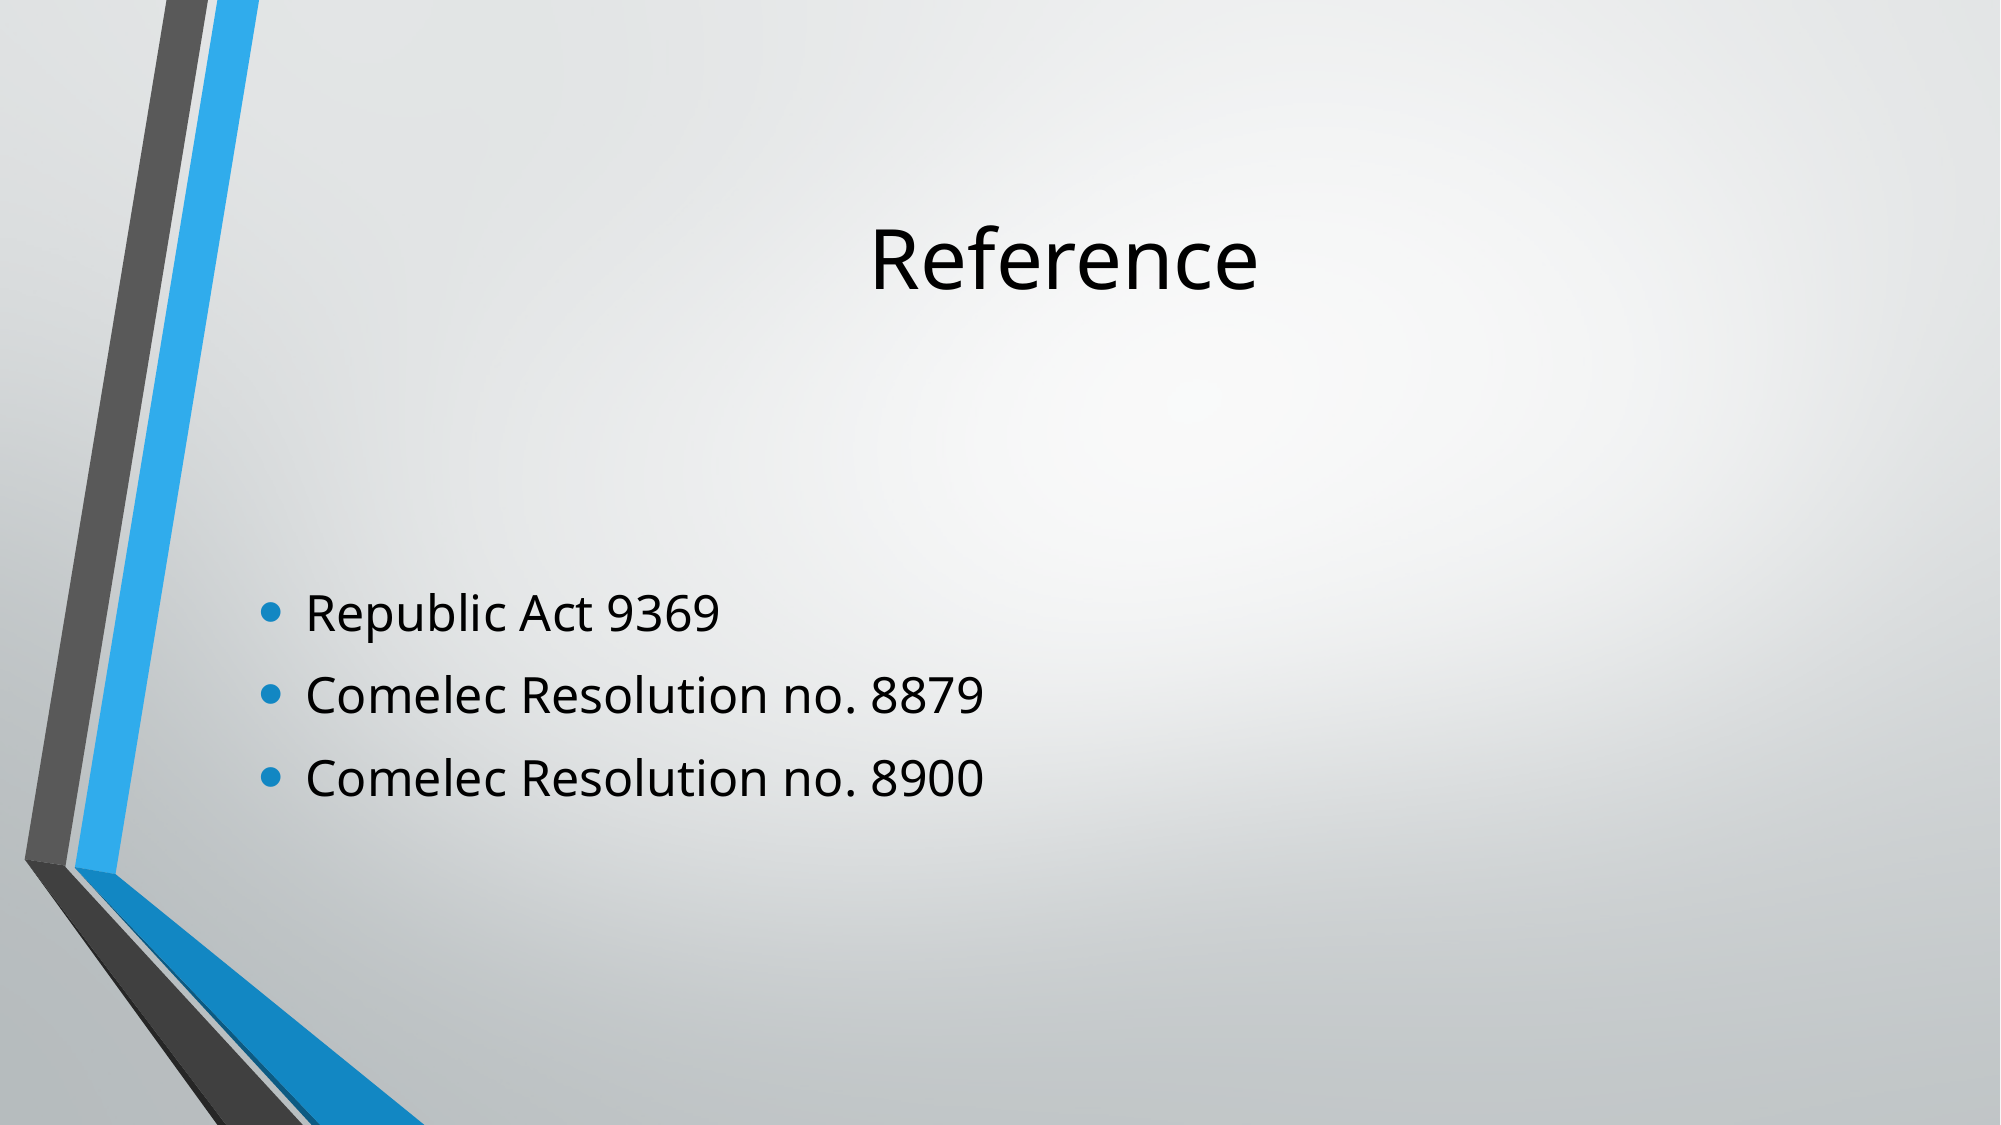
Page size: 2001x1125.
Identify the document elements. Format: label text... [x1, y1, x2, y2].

title Reference [243, 112, 1887, 400]
list Republic Act 9369 Comelec Resolution no. 8879 Comelec Resolution no. 8900 [243, 437, 1887, 950]
